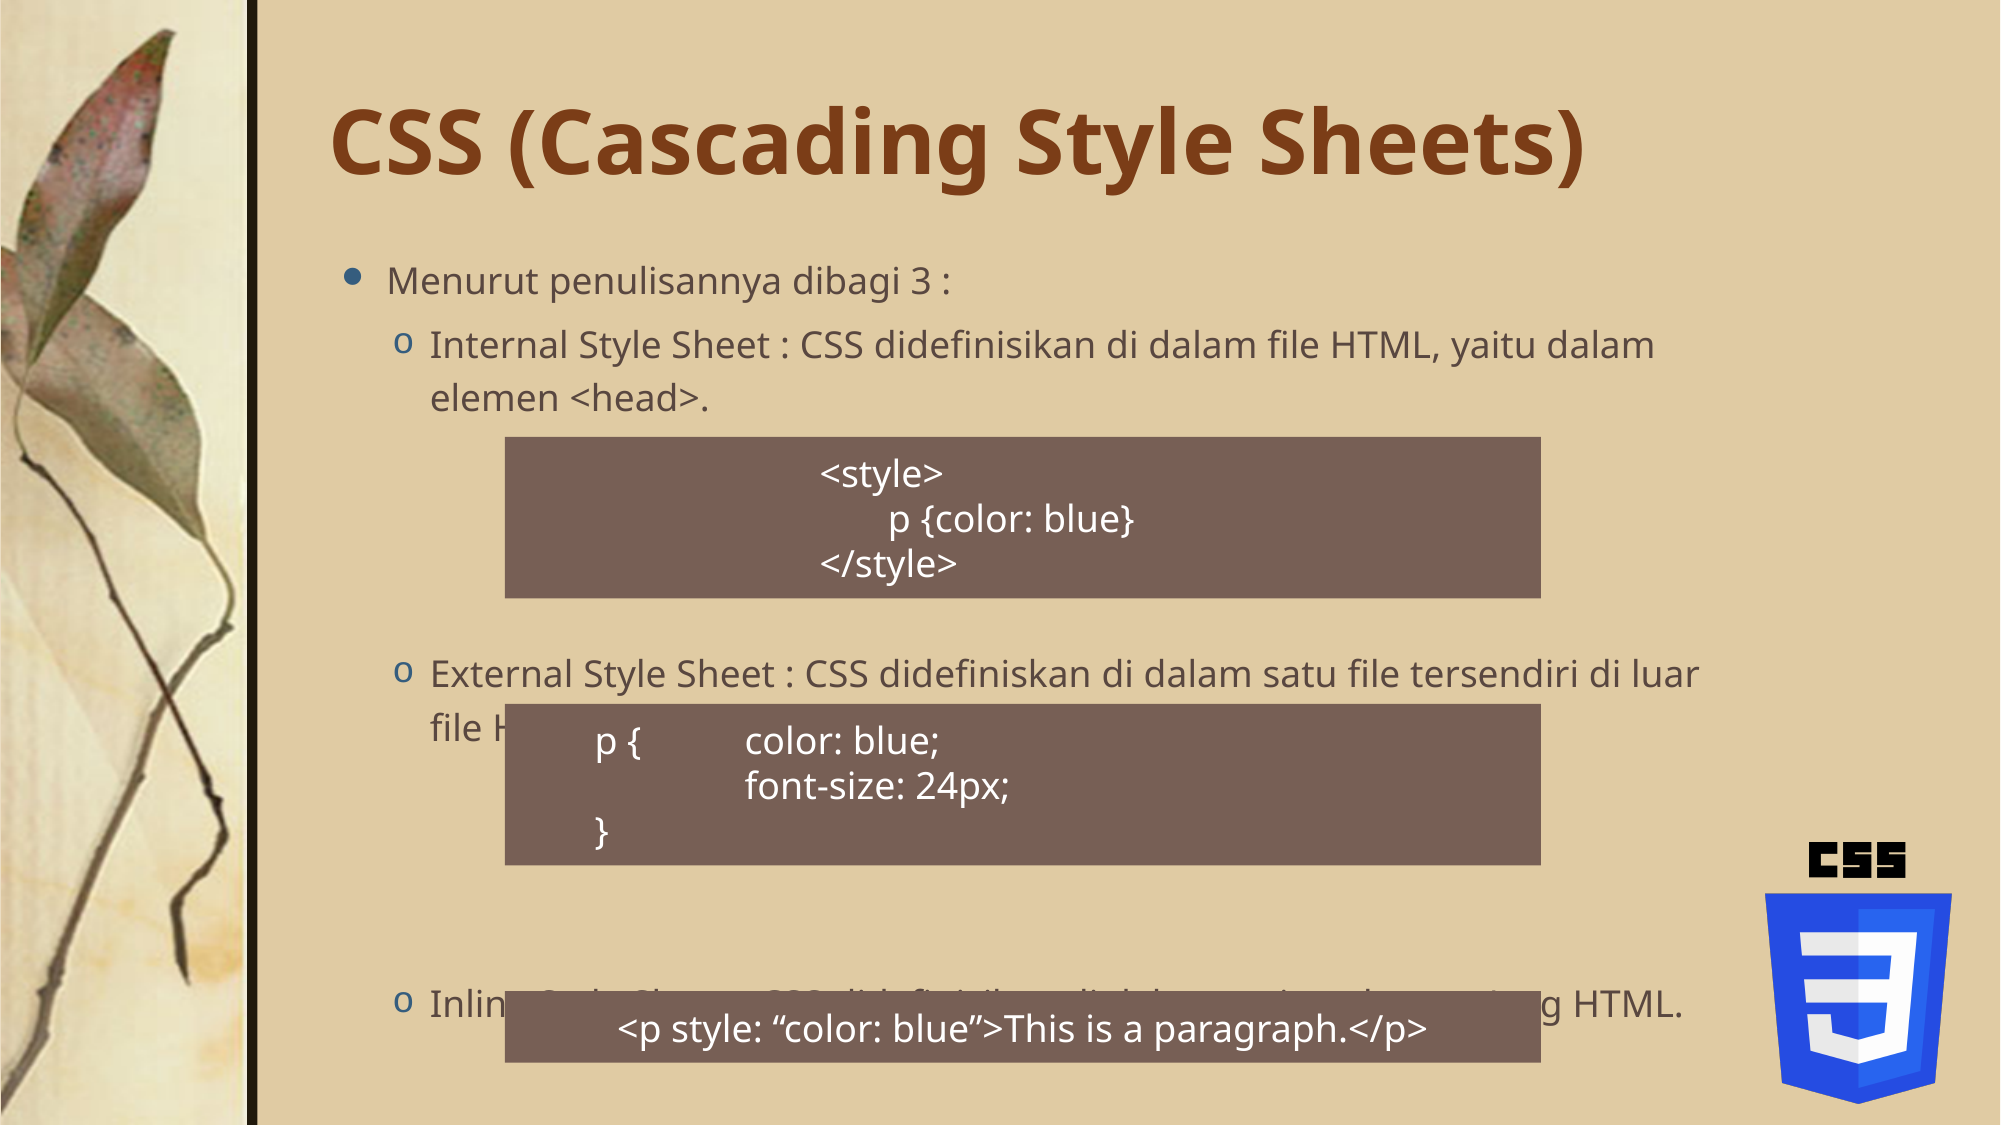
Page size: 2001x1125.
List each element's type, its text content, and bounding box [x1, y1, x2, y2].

title CSS (Cascading Style Sheets) [313, 45, 1954, 233]
picture [1, 0, 247, 1125]
text_box p { color: blue; font-size: 24px; } [504, 703, 1542, 866]
text_box <style> p {color: blue} </style> [504, 436, 1542, 599]
picture [1765, 842, 1952, 1105]
list Menurut penulisannya dibagi 3 : Internal Style Sheet : CSS didefinisikan di dalam file HTML, yaitu dalam elemen <head>. External Style Sheet : CSS didefiniskan di dalam satu file tersendiri di luar file HTML. Inline Style Sheet : CSS didefinisikan di dalam setiap elemen / tag HTML. [313, 250, 1732, 1041]
text_box <p style: “color: blue”>This is a paragraph.</p> [504, 990, 1542, 1064]
